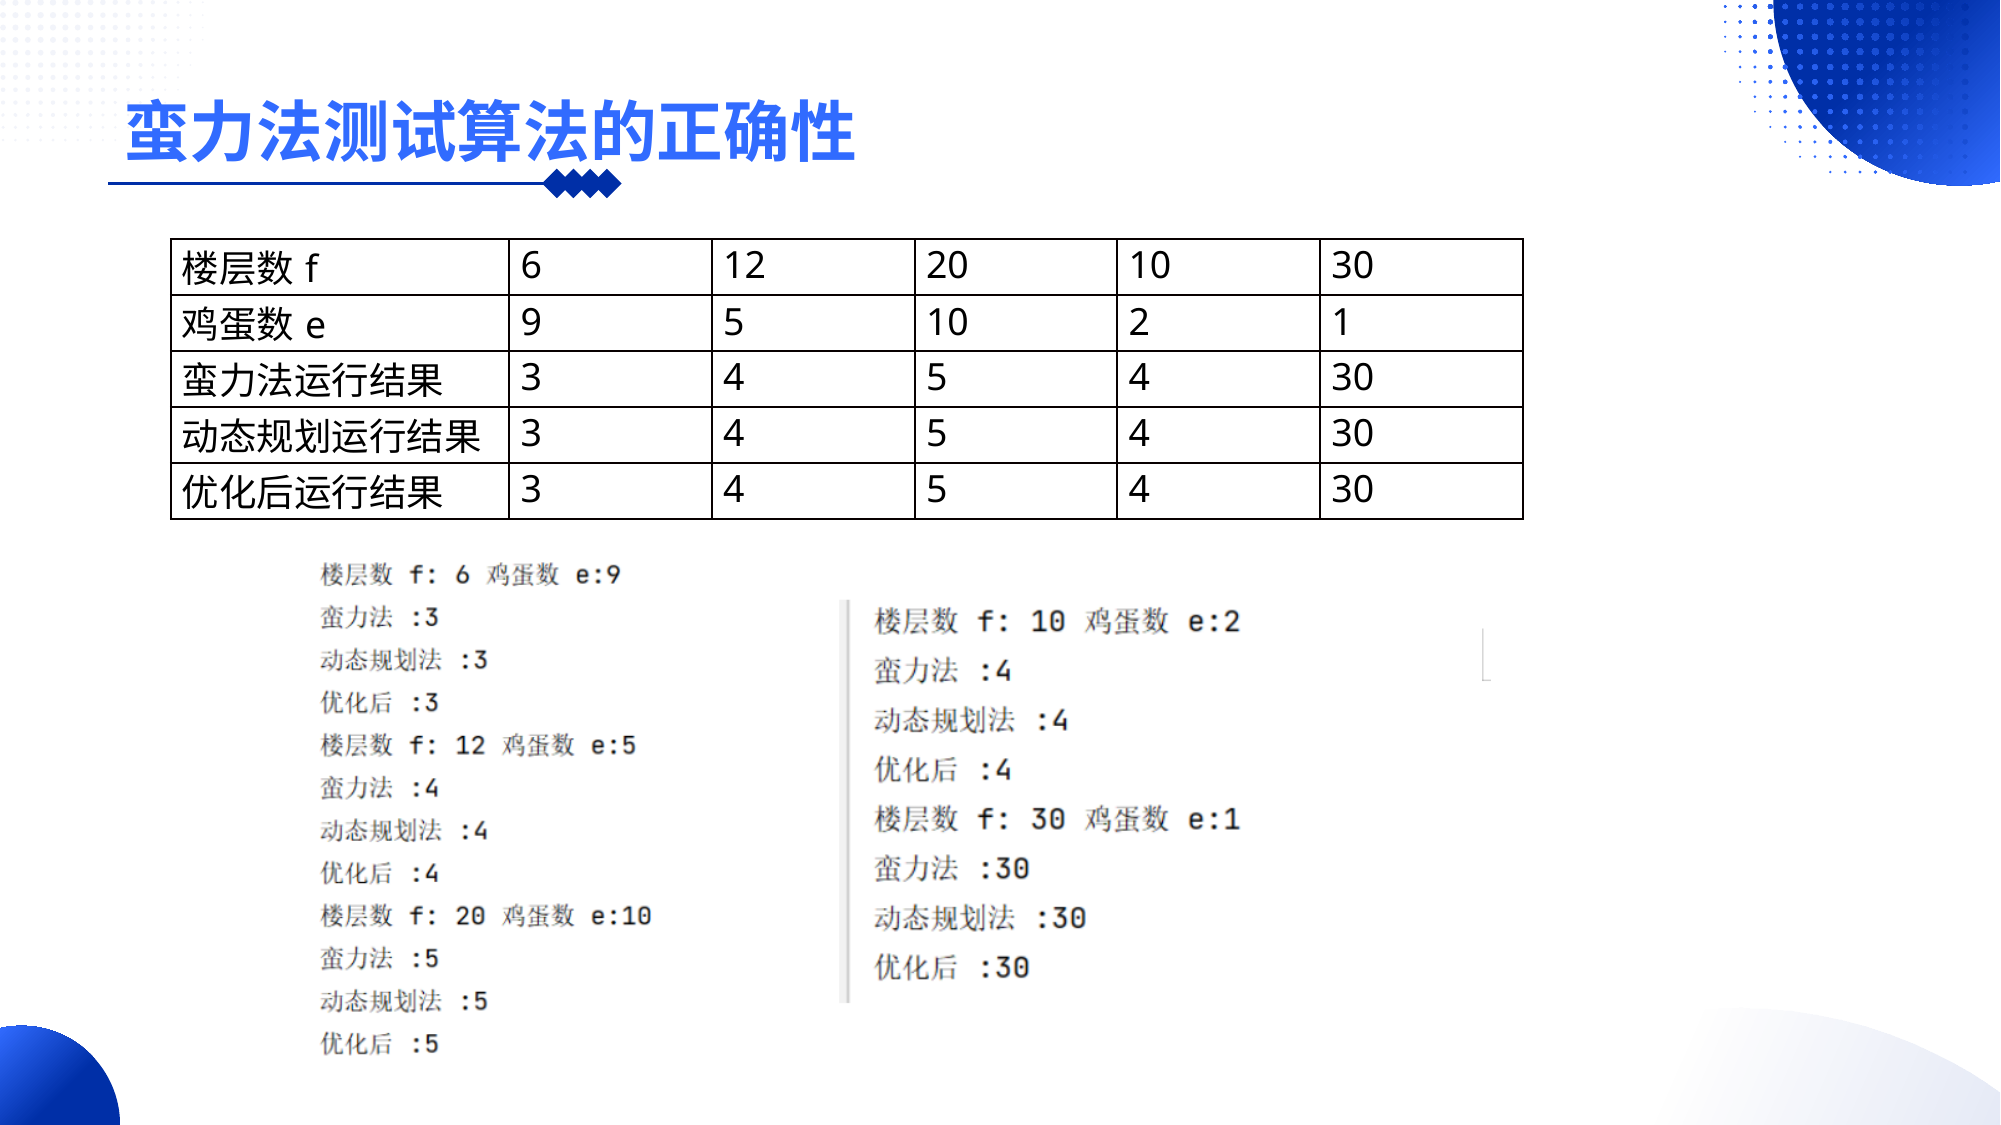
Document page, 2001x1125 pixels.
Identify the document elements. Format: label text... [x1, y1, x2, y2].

table_cell 5 [713, 296, 914, 350]
table_cell 2 [1118, 296, 1319, 350]
table_header 30 [1321, 240, 1522, 294]
table_cell 30 [1321, 352, 1522, 406]
table_cell 9 [510, 296, 711, 350]
table_cell 优化后运行结果 [172, 464, 508, 518]
table_cell 3 [510, 352, 711, 406]
table_header 6 [510, 240, 711, 294]
table_cell 1 [1321, 296, 1522, 350]
table_cell 鸡蛋数e [172, 296, 508, 350]
table_header 楼层数f [172, 240, 508, 294]
table_cell 10 [916, 296, 1116, 350]
table_cell 30 [1321, 408, 1522, 462]
table_cell 4 [1118, 464, 1319, 518]
table_cell 3 [510, 408, 711, 462]
table_cell 4 [713, 408, 914, 462]
table_cell 3 [510, 464, 711, 518]
table_cell 30 [1321, 464, 1522, 518]
table_cell 4 [713, 464, 914, 518]
table_header 10 [1118, 240, 1319, 294]
picture [276, 545, 1491, 1093]
table_cell 5 [916, 408, 1116, 462]
table_cell 动态规划运行结果 [172, 408, 508, 462]
table_cell 5 [916, 464, 1116, 518]
table_cell 5 [916, 352, 1116, 406]
table_cell 4 [713, 352, 914, 406]
table_cell 4 [1118, 352, 1319, 406]
table_cell 4 [1118, 408, 1319, 462]
title 蛮力法测试算法的正确性 [108, 82, 931, 179]
table_header 20 [916, 240, 1116, 294]
table_header 12 [713, 240, 914, 294]
table_cell 蛮力法运行结果 [172, 352, 508, 406]
